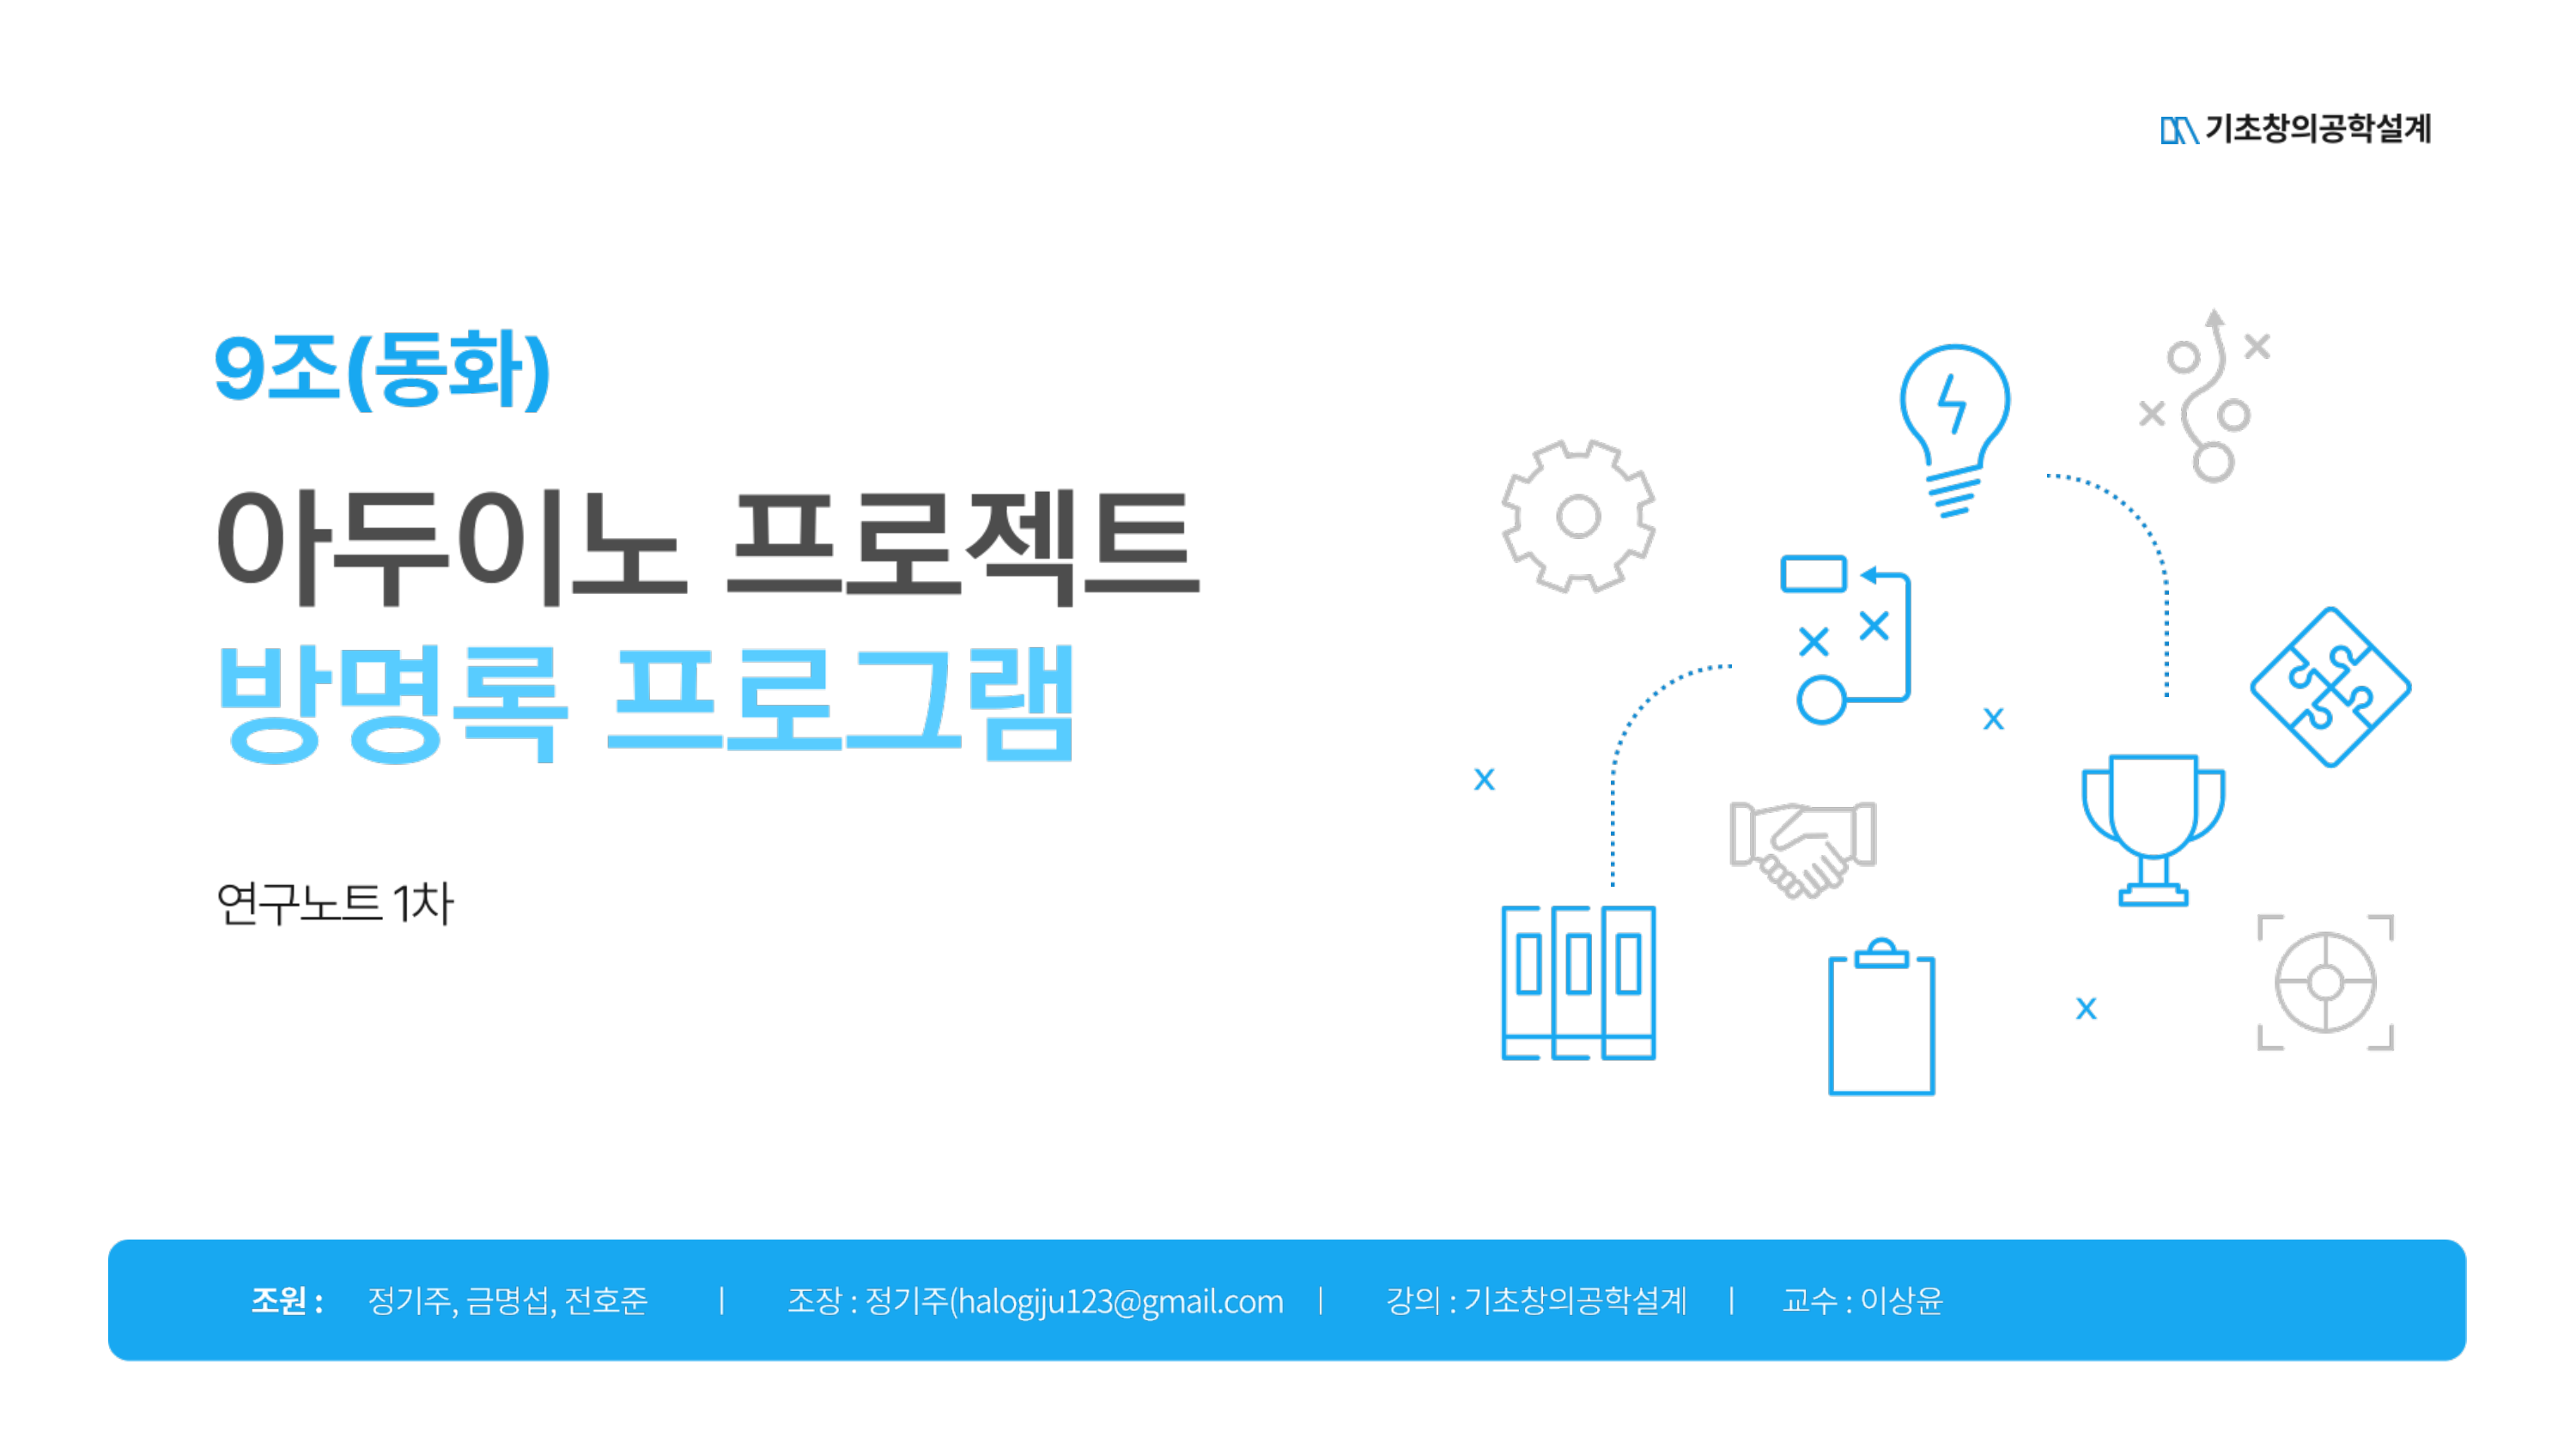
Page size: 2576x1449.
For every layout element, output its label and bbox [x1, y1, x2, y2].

picture [2195, 91, 2462, 180]
text_box [1610, 664, 1732, 887]
picture [1402, 721, 1561, 841]
picture [169, 262, 1327, 985]
text_box [2047, 474, 2169, 697]
text_box [1832, 308, 2075, 555]
text_box [2217, 573, 2445, 802]
text_box [2047, 724, 2262, 938]
text_box [1701, 749, 1906, 954]
picture [241, 1269, 1974, 1353]
text_box [1769, 904, 1995, 1130]
text_box [1469, 408, 1688, 627]
picture [1911, 660, 2069, 781]
text_box [1726, 520, 1966, 747]
text_box [2230, 887, 2422, 1079]
text_box [1469, 874, 1688, 1093]
text_box [108, 1239, 2467, 1361]
text_box [2161, 106, 2450, 154]
text_box [2080, 270, 2331, 522]
picture [2004, 950, 2163, 1070]
